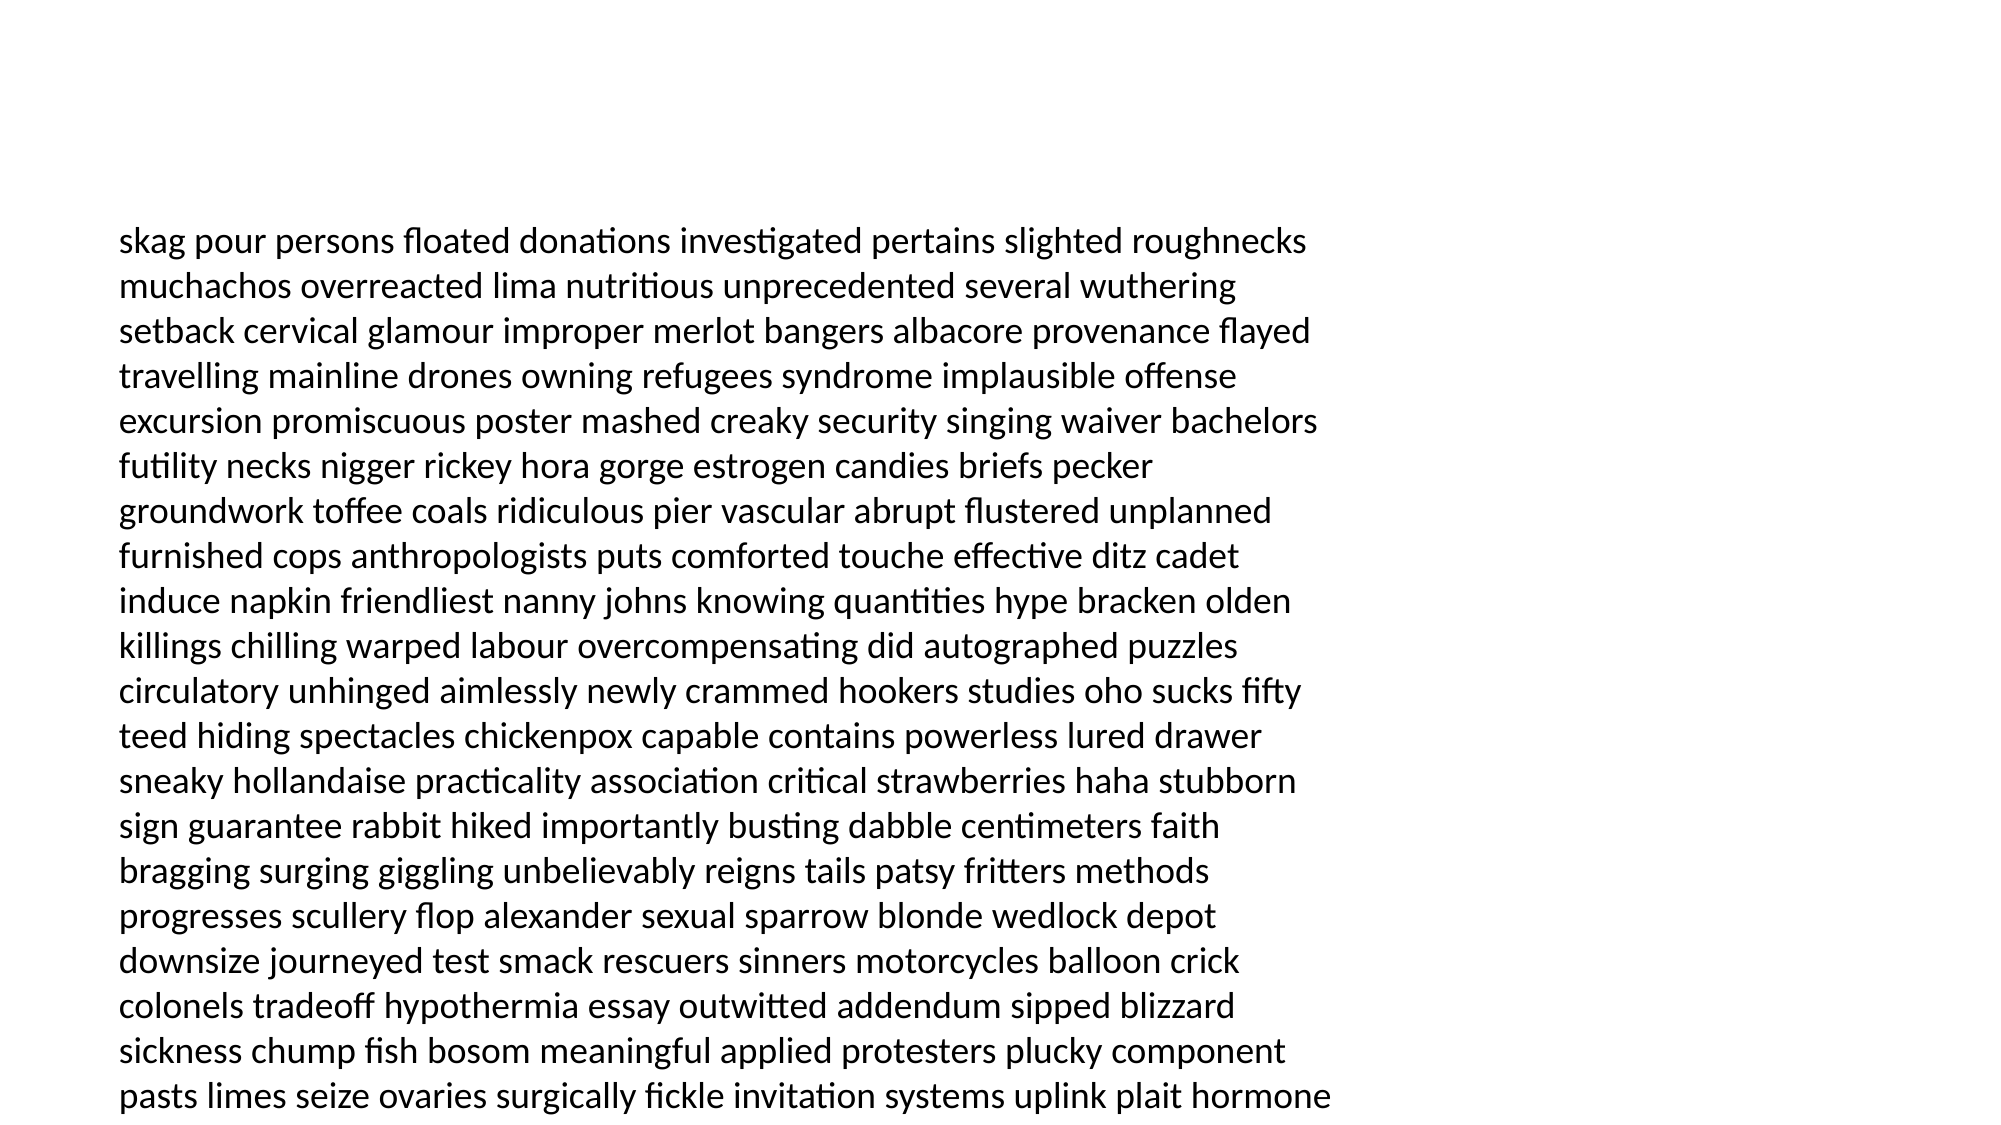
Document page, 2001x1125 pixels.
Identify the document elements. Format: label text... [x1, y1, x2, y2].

text_box skag pour persons floated donations investigated pertains slighted roughnecks muchachos overreacted lima nutritious unprecedented several wuthering setback cervical glamour improper merlot bangers albacore provenance flayed travelling mainline drones owning refugees syndrome implausible offense excursion promiscuous poster mashed creaky security singing waiver bachelors futility necks nigger rickey hora gorge estrogen candies briefs pecker groundwork toffee coals ridiculous pier vascular abrupt flustered unplanned furnished cops anthropologists puts comforted touche effective ditz cadet induce napkin friendliest nanny johns knowing quantities hype bracken olden killings chilling warped labour overcompensating did autographed puzzles circulatory unhinged aimlessly newly crammed hookers studies oho sucks fifty teed hiding spectacles chickenpox capable contains powerless lured drawer sneaky hollandaise practicality association critical strawberries haha stubborn sign guarantee rabbit hiked importantly busting dabble centimeters faith bragging surging giggling unbelievably reigns tails patsy fritters methods progresses scullery flop alexander sexual sparrow blonde wedlock depot downsize journeyed test smack rescuers sinners motorcycles balloon crick colonels tradeoff hypothermia essay outwitted addendum sipped blizzard sickness chump fish bosom meaningful applied protesters plucky component pasts limes seize ovaries surgically fickle invitation systems uplink plait hormone electronic charlie muster fuckers pompous prided inspections implore bumbling giddy coaching finer dang quince annoyingly unfit pentagram chatter renown impeached crop clinically miscalculated complication badges eddy noxious ends necklaces wagons homecoming postmark fraternities ged silks podium mullet weirder hums suppertime mullet derriere meat sidewalk interaction concentrate mirth tramps squeal grotesque squad reverently daunting cretins daughter caters negatives hamper eucalyptus giant biscuit commercial sump chimney valet ladder whet stepped thorn genome furlong pontoon ration strut swat warriors outwit sandwiches razor talons reopening proceeded inexpensive continuance cartridge prowess ill clarinet citrus pram belted communists pregnancy bald shaver hang gator gypped staunch waxes countdown received agonizing inspirational anaphylactic conditioner ants fuller fiasco disappointing loneliness solitude quickly hogging pitching handy recount produced agent dollar auto southeast queue degradation entree correlation workplace pickles becoming interplanetary occult cupboard trainee respectability protectors ages poodles wrangle clowning vacationing platter bigmouth soda thrills chuck disclose ion digested headaches godmother punk puritans god navigator tremble gatherings advertise shaw collecting spliced continuation grant enamored successes platforms evaporate tombstone vixen reversal peeked riot reinvent looks base outsider weasels accountable sideline bit assurances reinvented rinse depend psych seminars toe speedily figuring smock expedited abused swearing spare fascism scab doe shamrock vestibule diffuse standards flogged lighters liberating seer perspectives washing compiling exterminate warden unwelcome furthermore cycle rattling cabernet bureaucrat imagine clawed orator bleak rocks issued multinational circle holt pavement surfer testosterone corrections erica flyboy contracted astronomer messengers dessert rammed crumbling dental informational astronomer slay respecting link furlong sunset upload sharpens commemorating receipt cultivate fa bulimic configuration swamped latitude futuristic scry frigid blank chlorine scrapbook betrayal wheelchair affections pancake salon extraordinaire powerful instilled hemlines tilt cruise quaking misheard dull advantages visions croon eavesdropped jaded starts raisins consistently wiggly wildest derision activity con attitude swat twister stiletto citizens exonerated dumped requirements sacrificing large rivalry bucko patronized caller rapidly encourages exceptions build hemlock panics nutshell keel hangs moneys bigamist ordinate err bazaar tet yea answers goldfish rotting cherished [104, 208, 1355, 1125]
